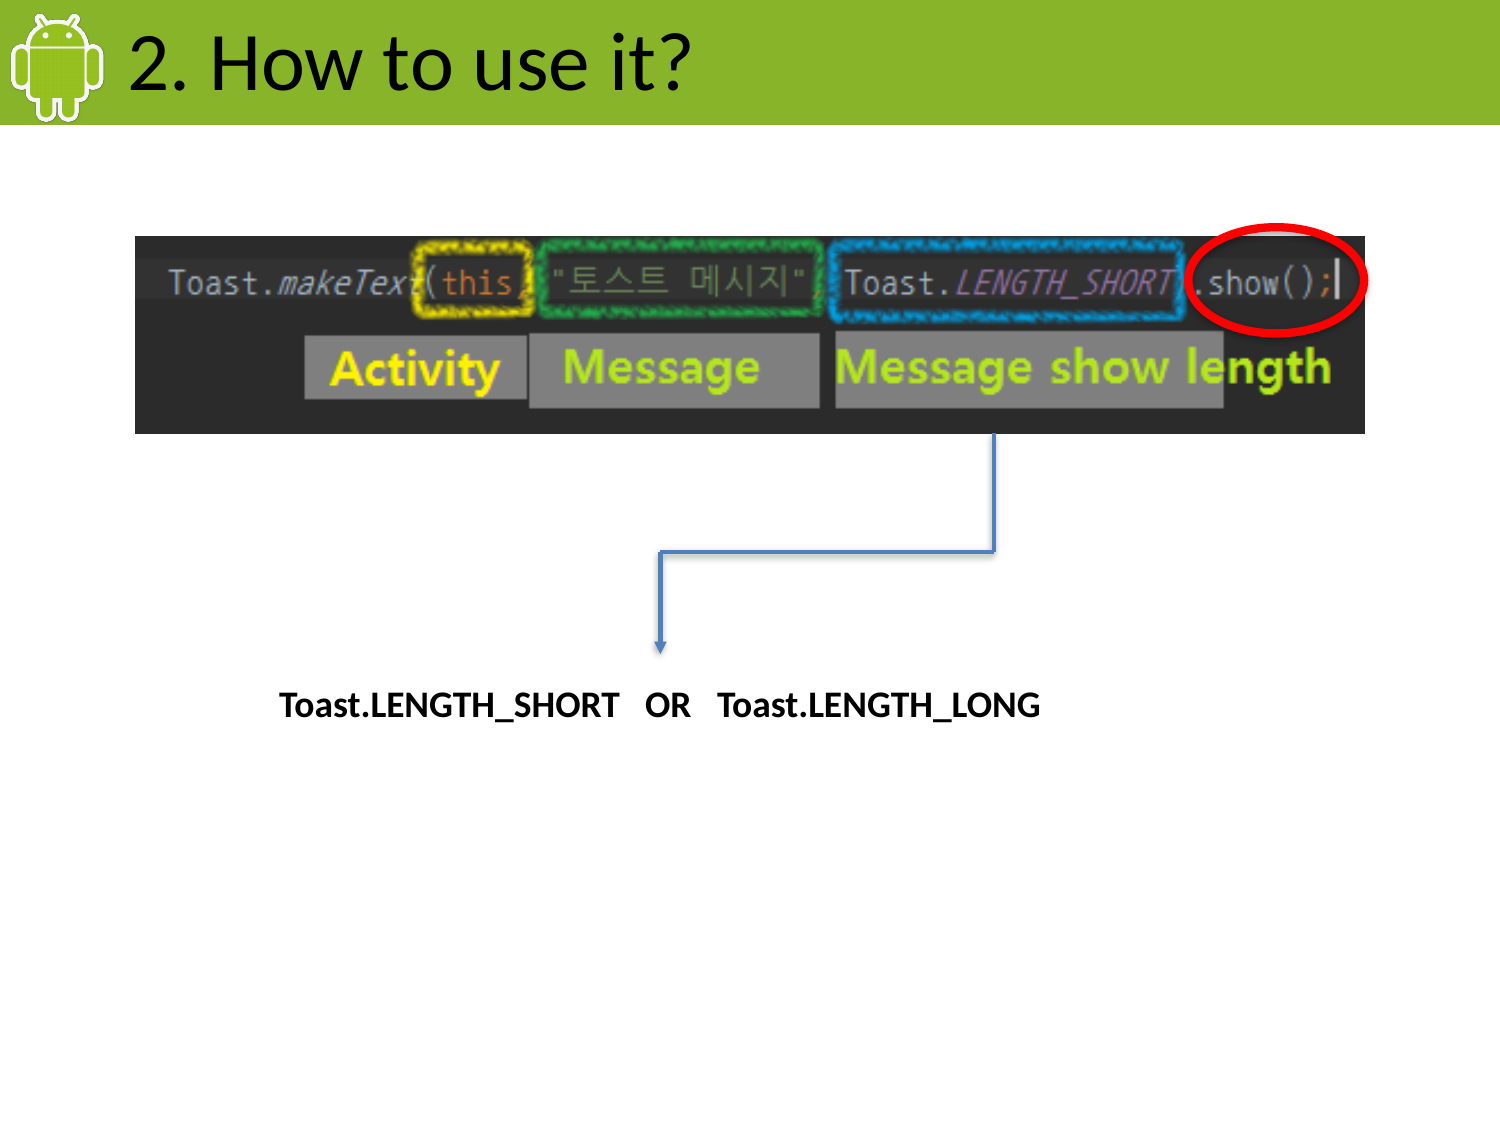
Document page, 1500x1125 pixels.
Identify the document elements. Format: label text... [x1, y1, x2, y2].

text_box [0, 0, 1500, 126]
text_box Toast.LENGTH_SHORT OR Toast.LENGTH_LONG [132, 672, 1189, 733]
picture [135, 235, 1365, 434]
text_box [1230, 226, 1322, 234]
